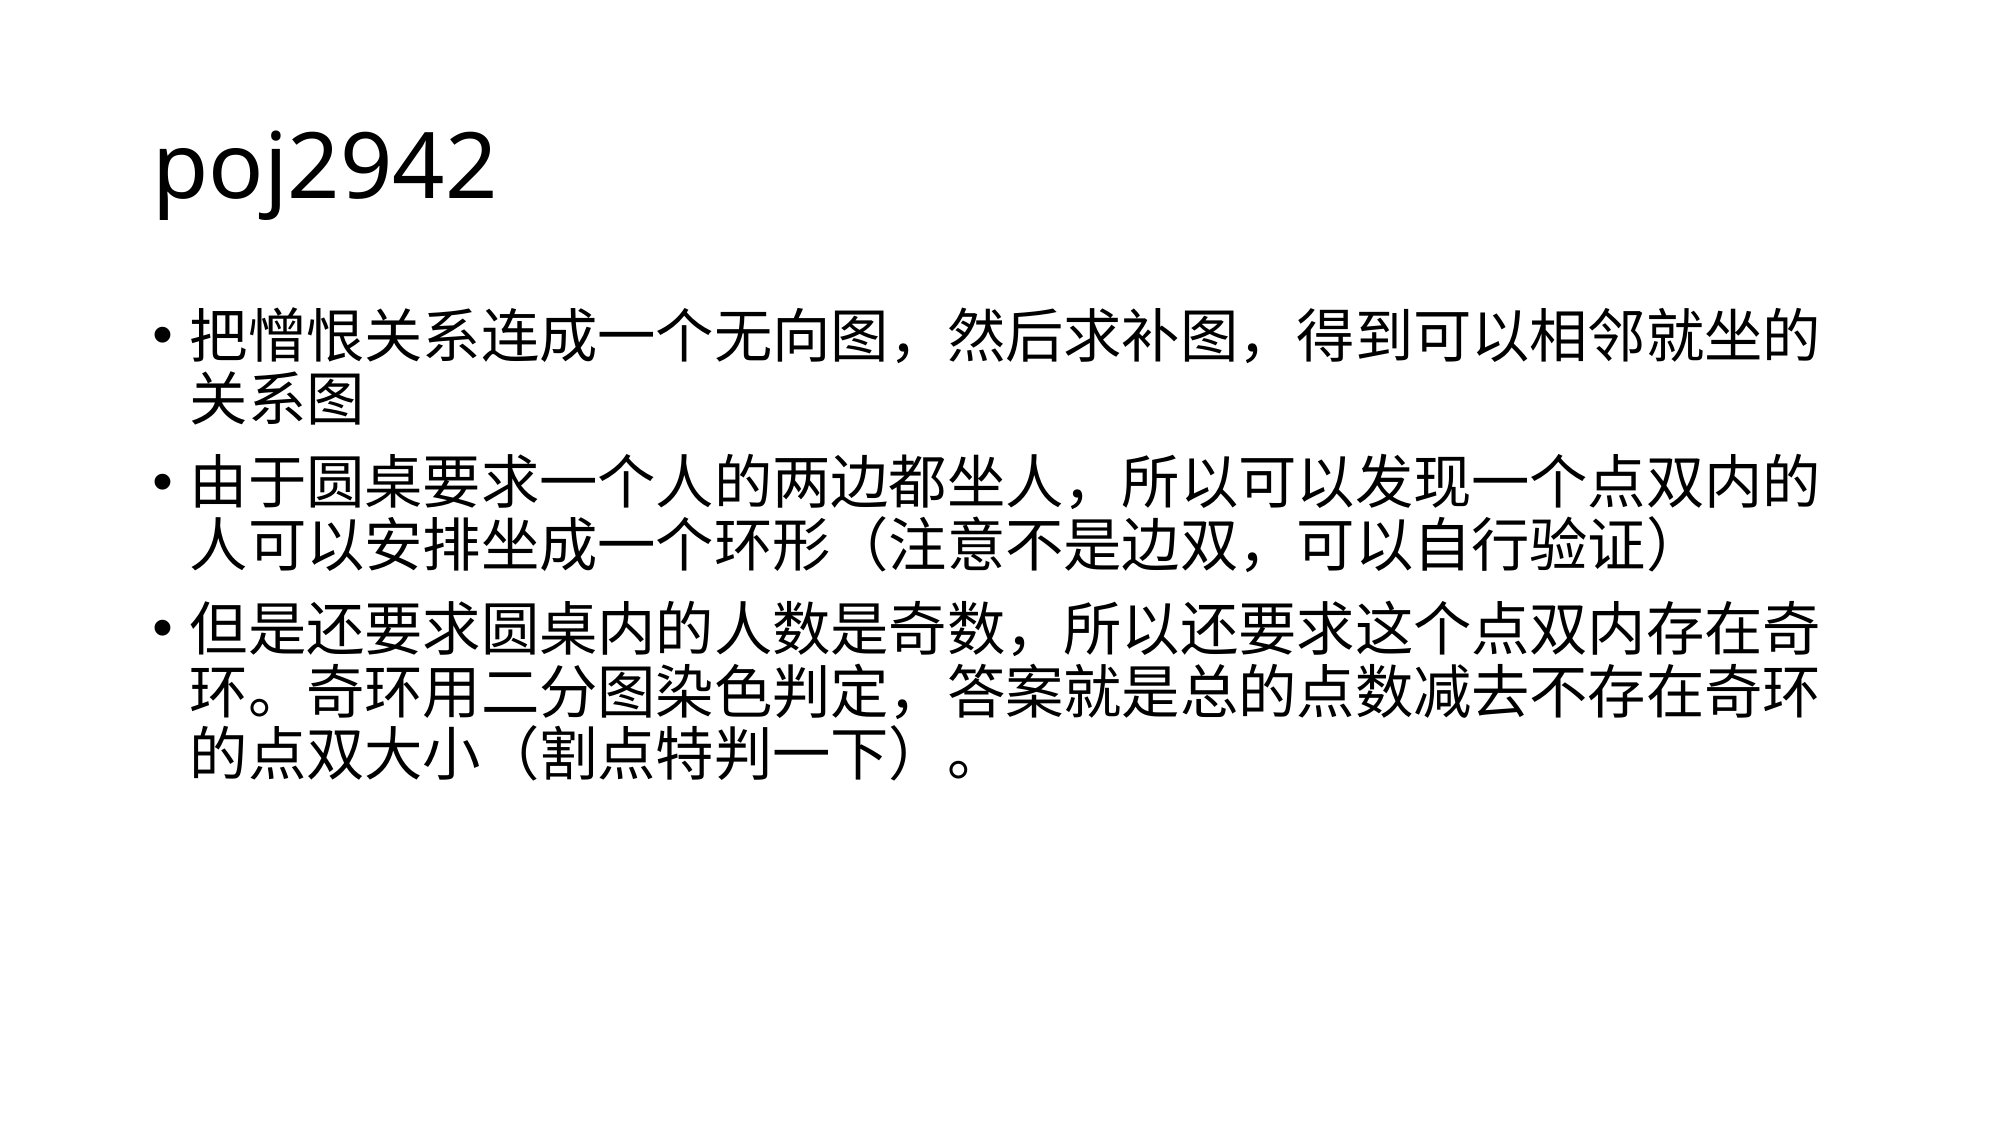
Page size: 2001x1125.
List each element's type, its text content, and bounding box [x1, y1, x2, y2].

list 把憎恨关系连成一个无向图，然后求补图，得到可以相邻就坐的关系图 由于圆桌要求一个人的两边都坐人，所以可以发现一个点双内的人可以安排坐成一个环形（注意不是边双，可以自行验证） 但是还要求圆桌内的人数是奇数，所以还要求这个点双内存在奇环。奇环用二分图染色判定，答案就是总的点数减去不存在奇环的点双大小（割点特判一下）。 [137, 299, 1863, 1014]
title poj2942 [137, 59, 1863, 278]
